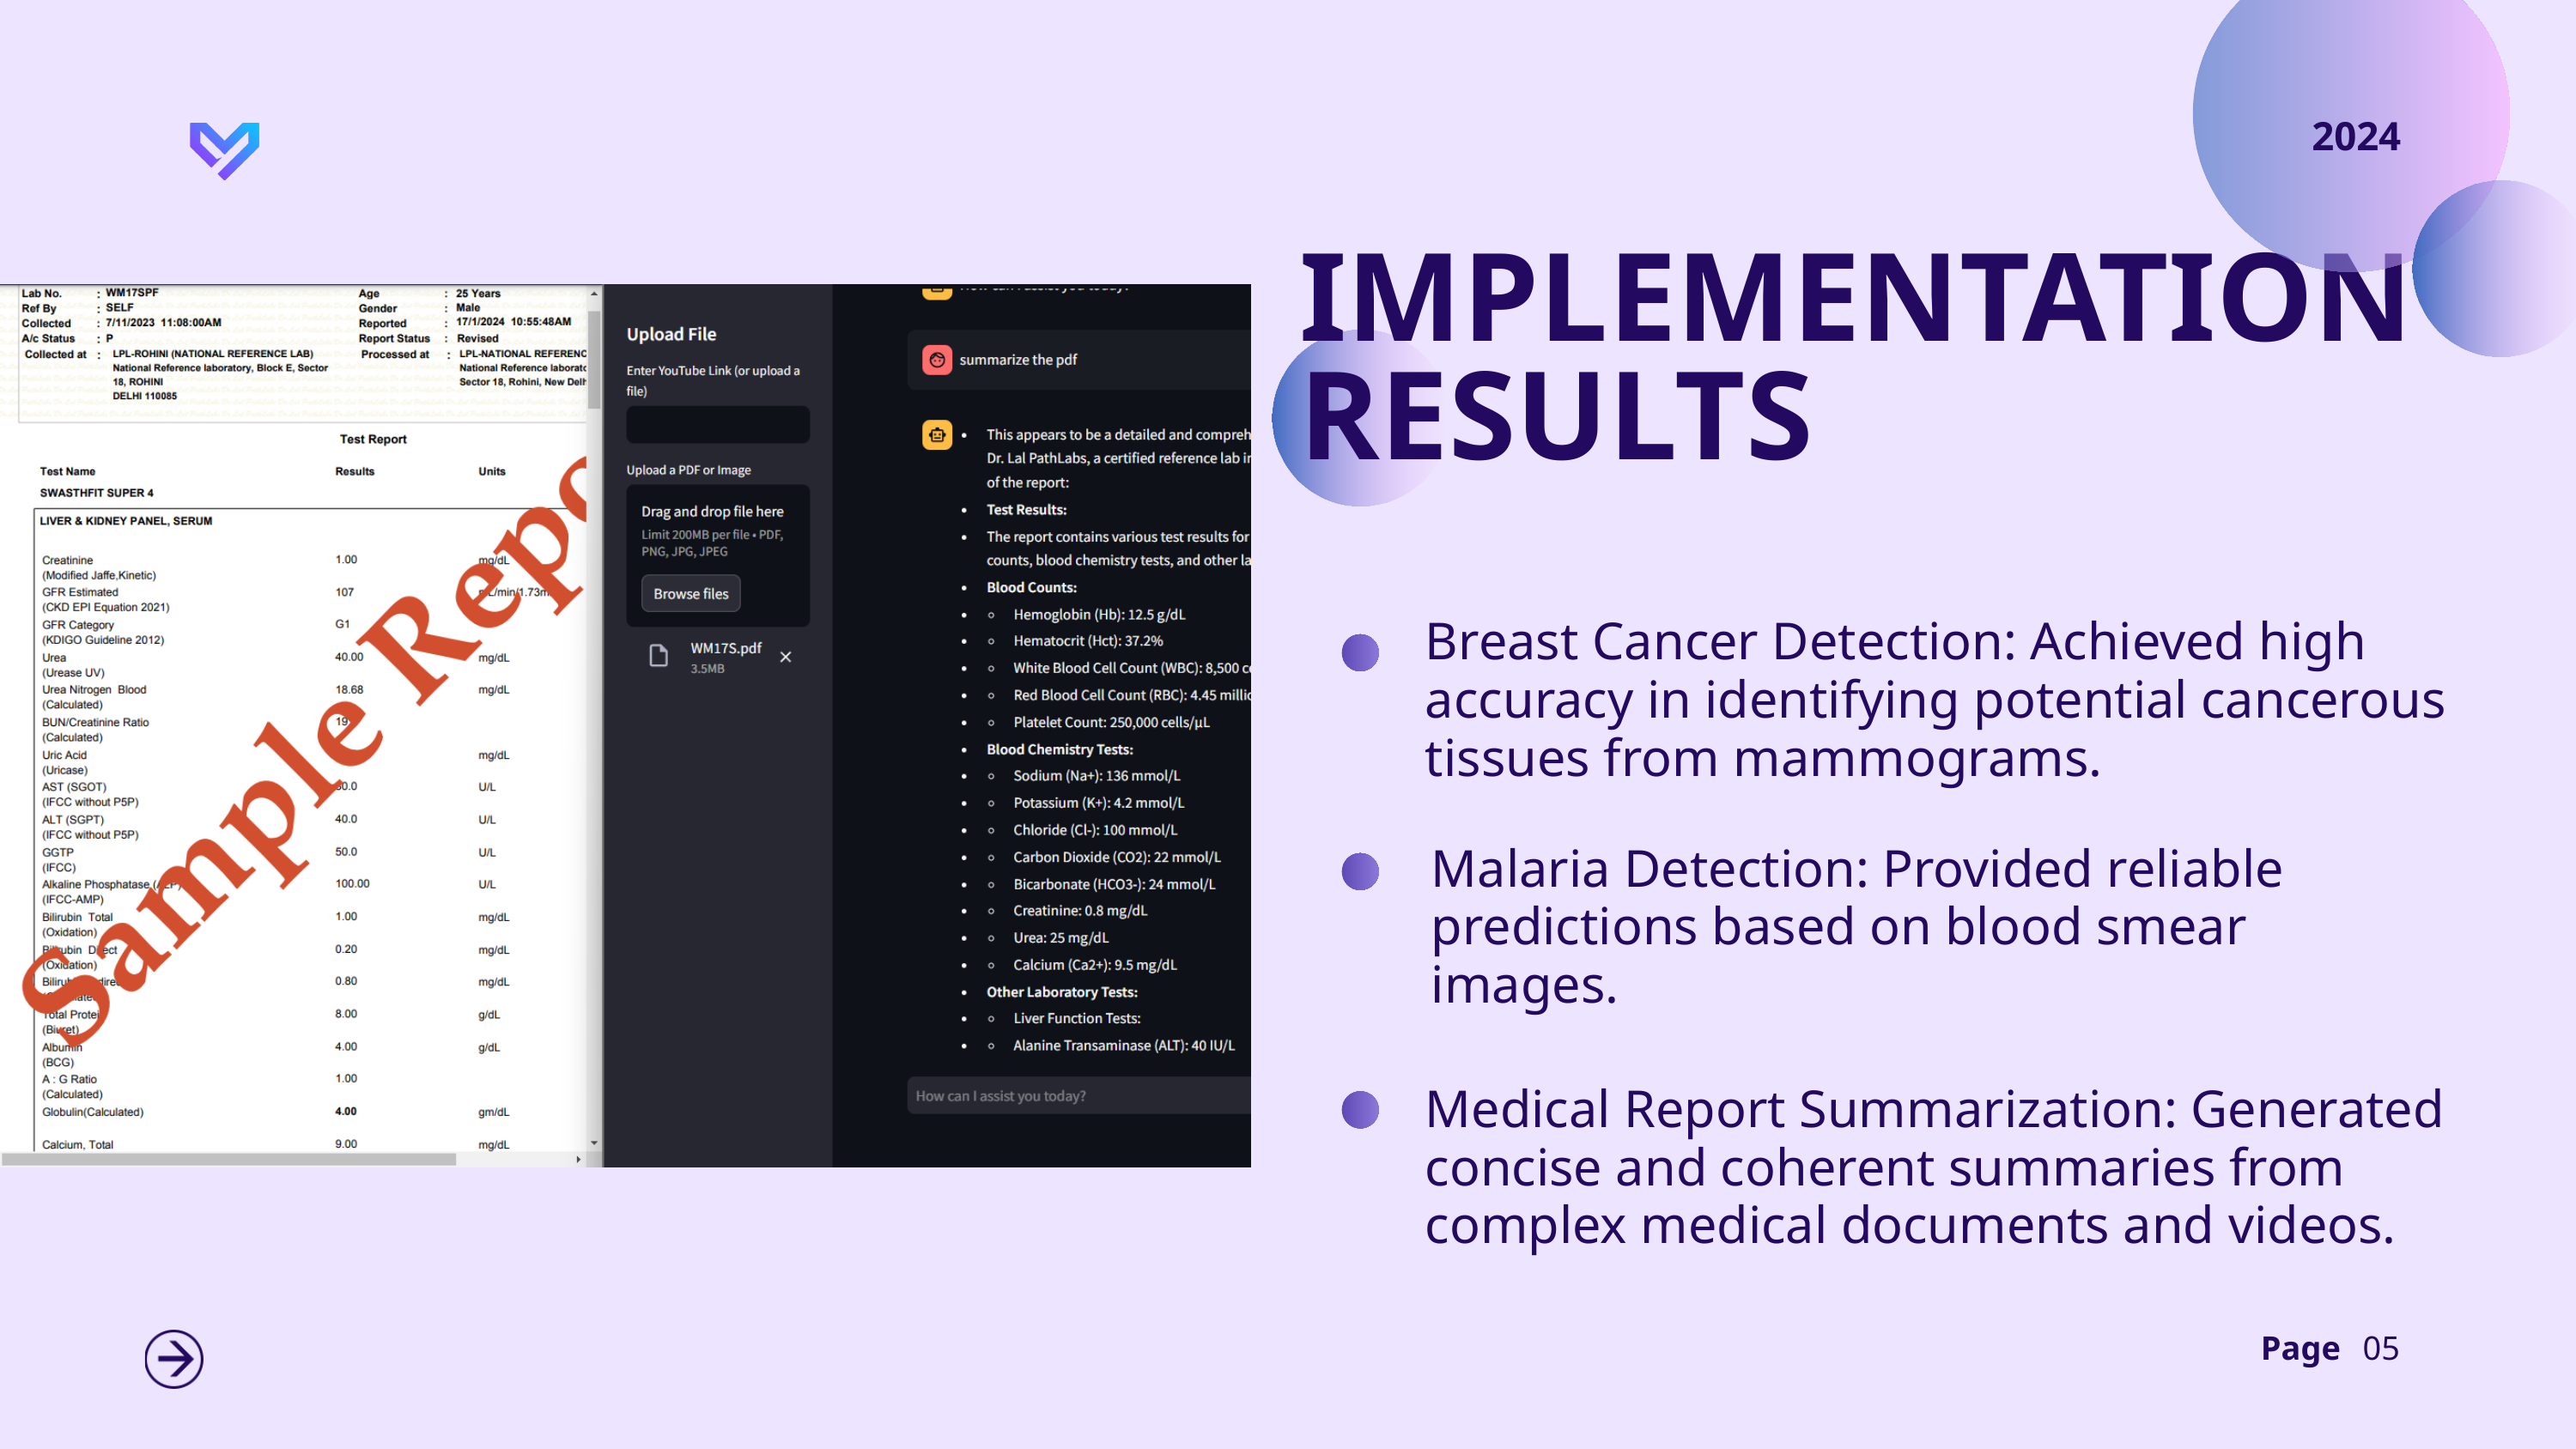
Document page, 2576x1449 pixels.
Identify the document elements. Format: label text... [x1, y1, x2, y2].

text_box Page [2260, 1333, 2362, 1367]
text_box [144, 1330, 204, 1389]
text_box 05 [2362, 1333, 2413, 1367]
text_box Medical Report Summarization: Generated concise and coherent summaries from complex medical documents and videos. [1425, 1079, 2510, 1313]
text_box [2192, 0, 2511, 272]
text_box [1341, 1091, 1379, 1129]
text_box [1341, 634, 1379, 672]
text_box [190, 123, 259, 180]
text_box IMPLEMENTATION RESULTS [1299, 246, 2576, 722]
text_box Breast Cancer Detection: Achieved high accuracy in identifying potential cancerous tissues from mammograms. [1425, 611, 2501, 845]
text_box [1271, 329, 1449, 506]
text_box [0, 284, 1252, 1168]
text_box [2412, 179, 2576, 358]
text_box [1341, 852, 1379, 891]
text_box Malaria Detection: Provided reliable predictions based on blood smear images. [1431, 839, 2432, 1072]
